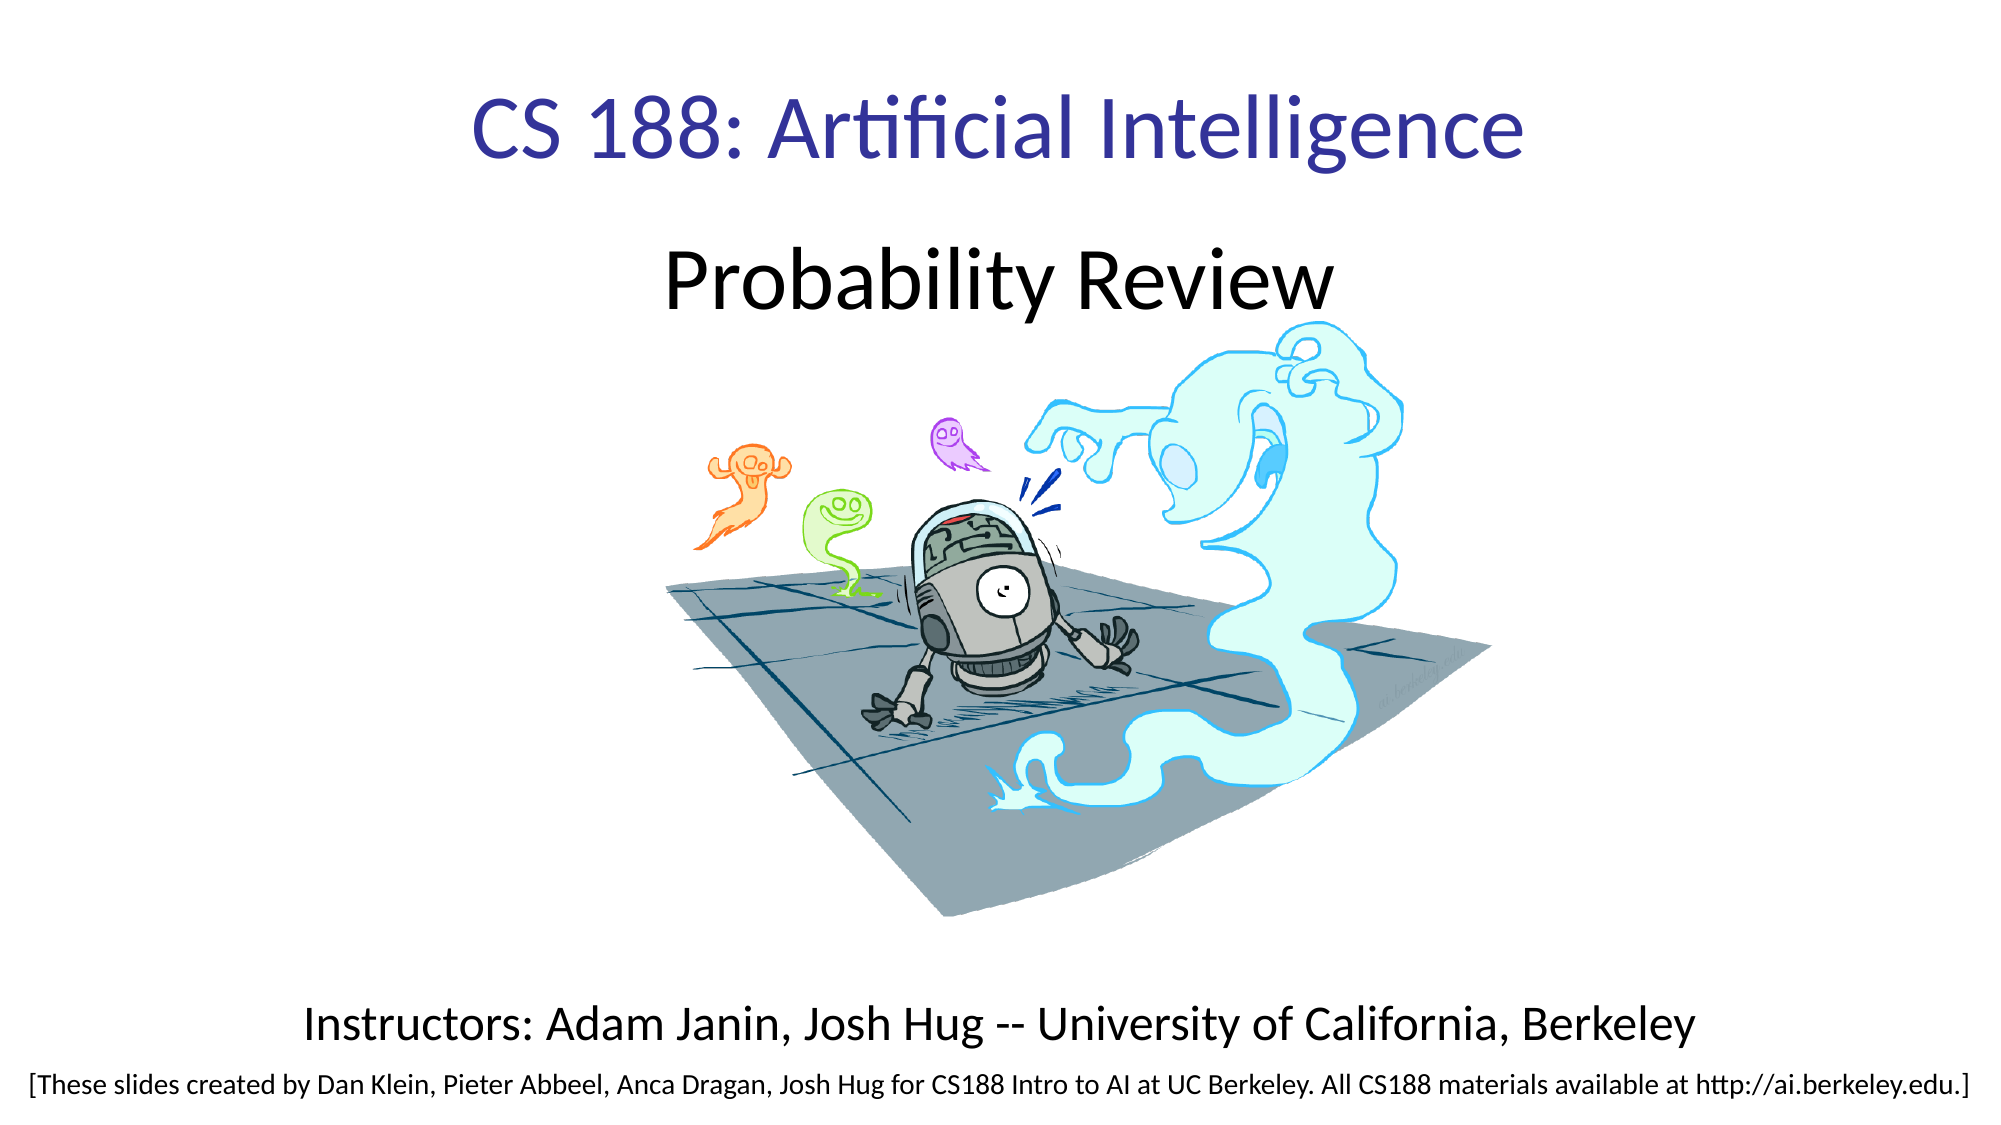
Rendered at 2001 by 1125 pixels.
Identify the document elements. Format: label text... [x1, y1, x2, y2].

picture [618, 311, 1537, 924]
text_box Instructors: Adam Janin, Josh Hug -- University of California, Berkeley [These slides created by Dan Klein, Pieter Abbeel, Anca Dragan, Josh Hug for CS188 Intro to AI at UC Berkeley. All CS188 materials available at http://ai.berkeley.edu.] [0, 984, 2000, 1106]
subtitle Probability Review [0, 212, 2000, 463]
title CS 188: Artificial Intelligence [0, 45, 2000, 212]
